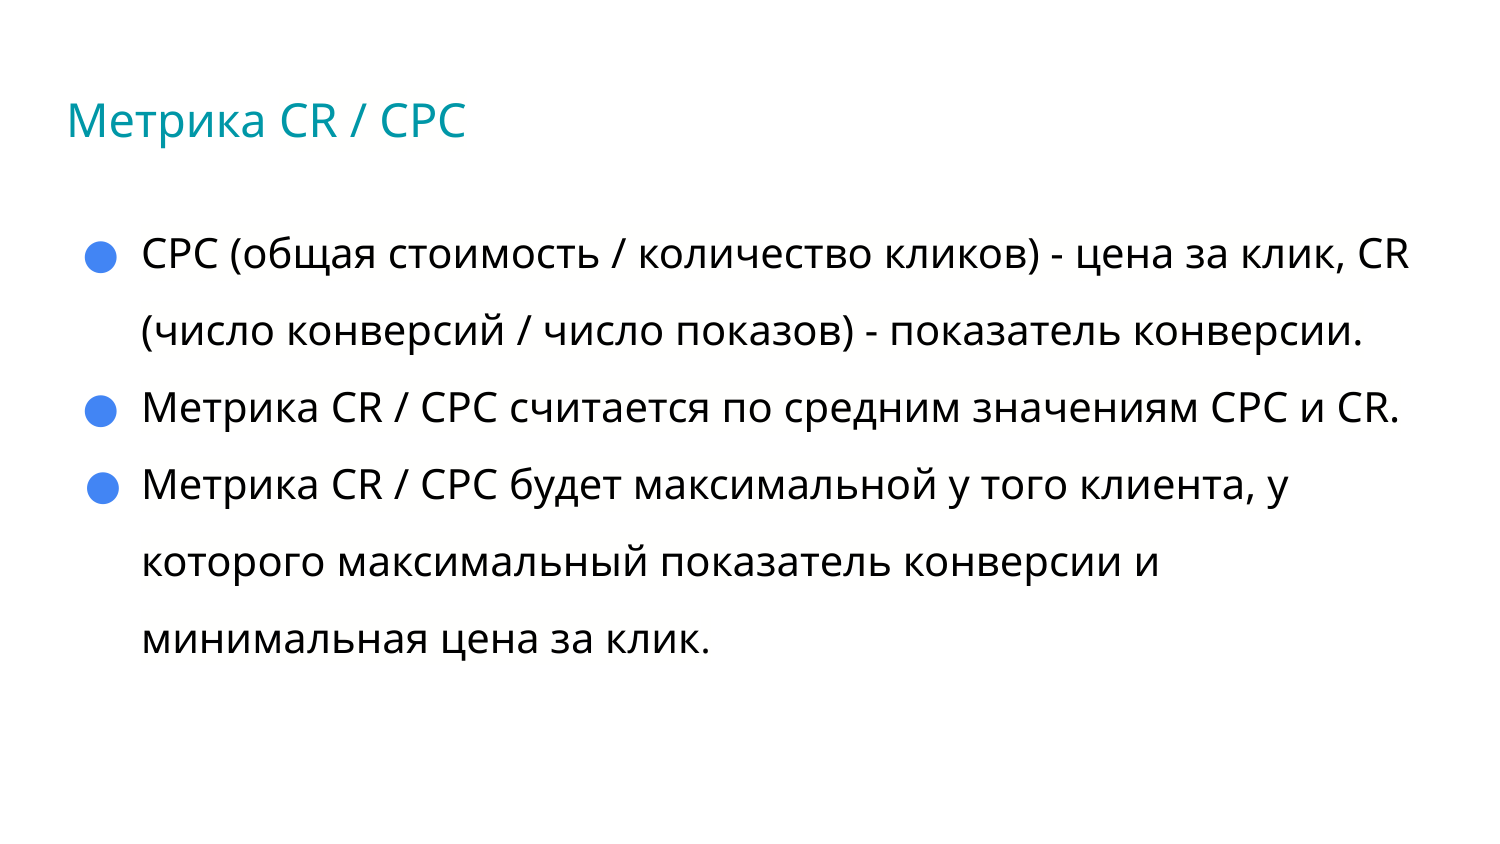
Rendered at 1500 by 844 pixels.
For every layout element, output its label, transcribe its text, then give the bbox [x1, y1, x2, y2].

title Метрика CR / CPC [51, 72, 1449, 167]
list CPC (общая стоимость / количество кликов) - цена за клик, CR (число конверсий / число показов) - показатель конверсии. Метрика CR / CPC считается по средним значениям CPC и CR. Метрика CR / CPC будет максимальной у того клиента, у которого максимальный показатель конверсии и минимальная цена за клик. [51, 189, 1449, 750]
